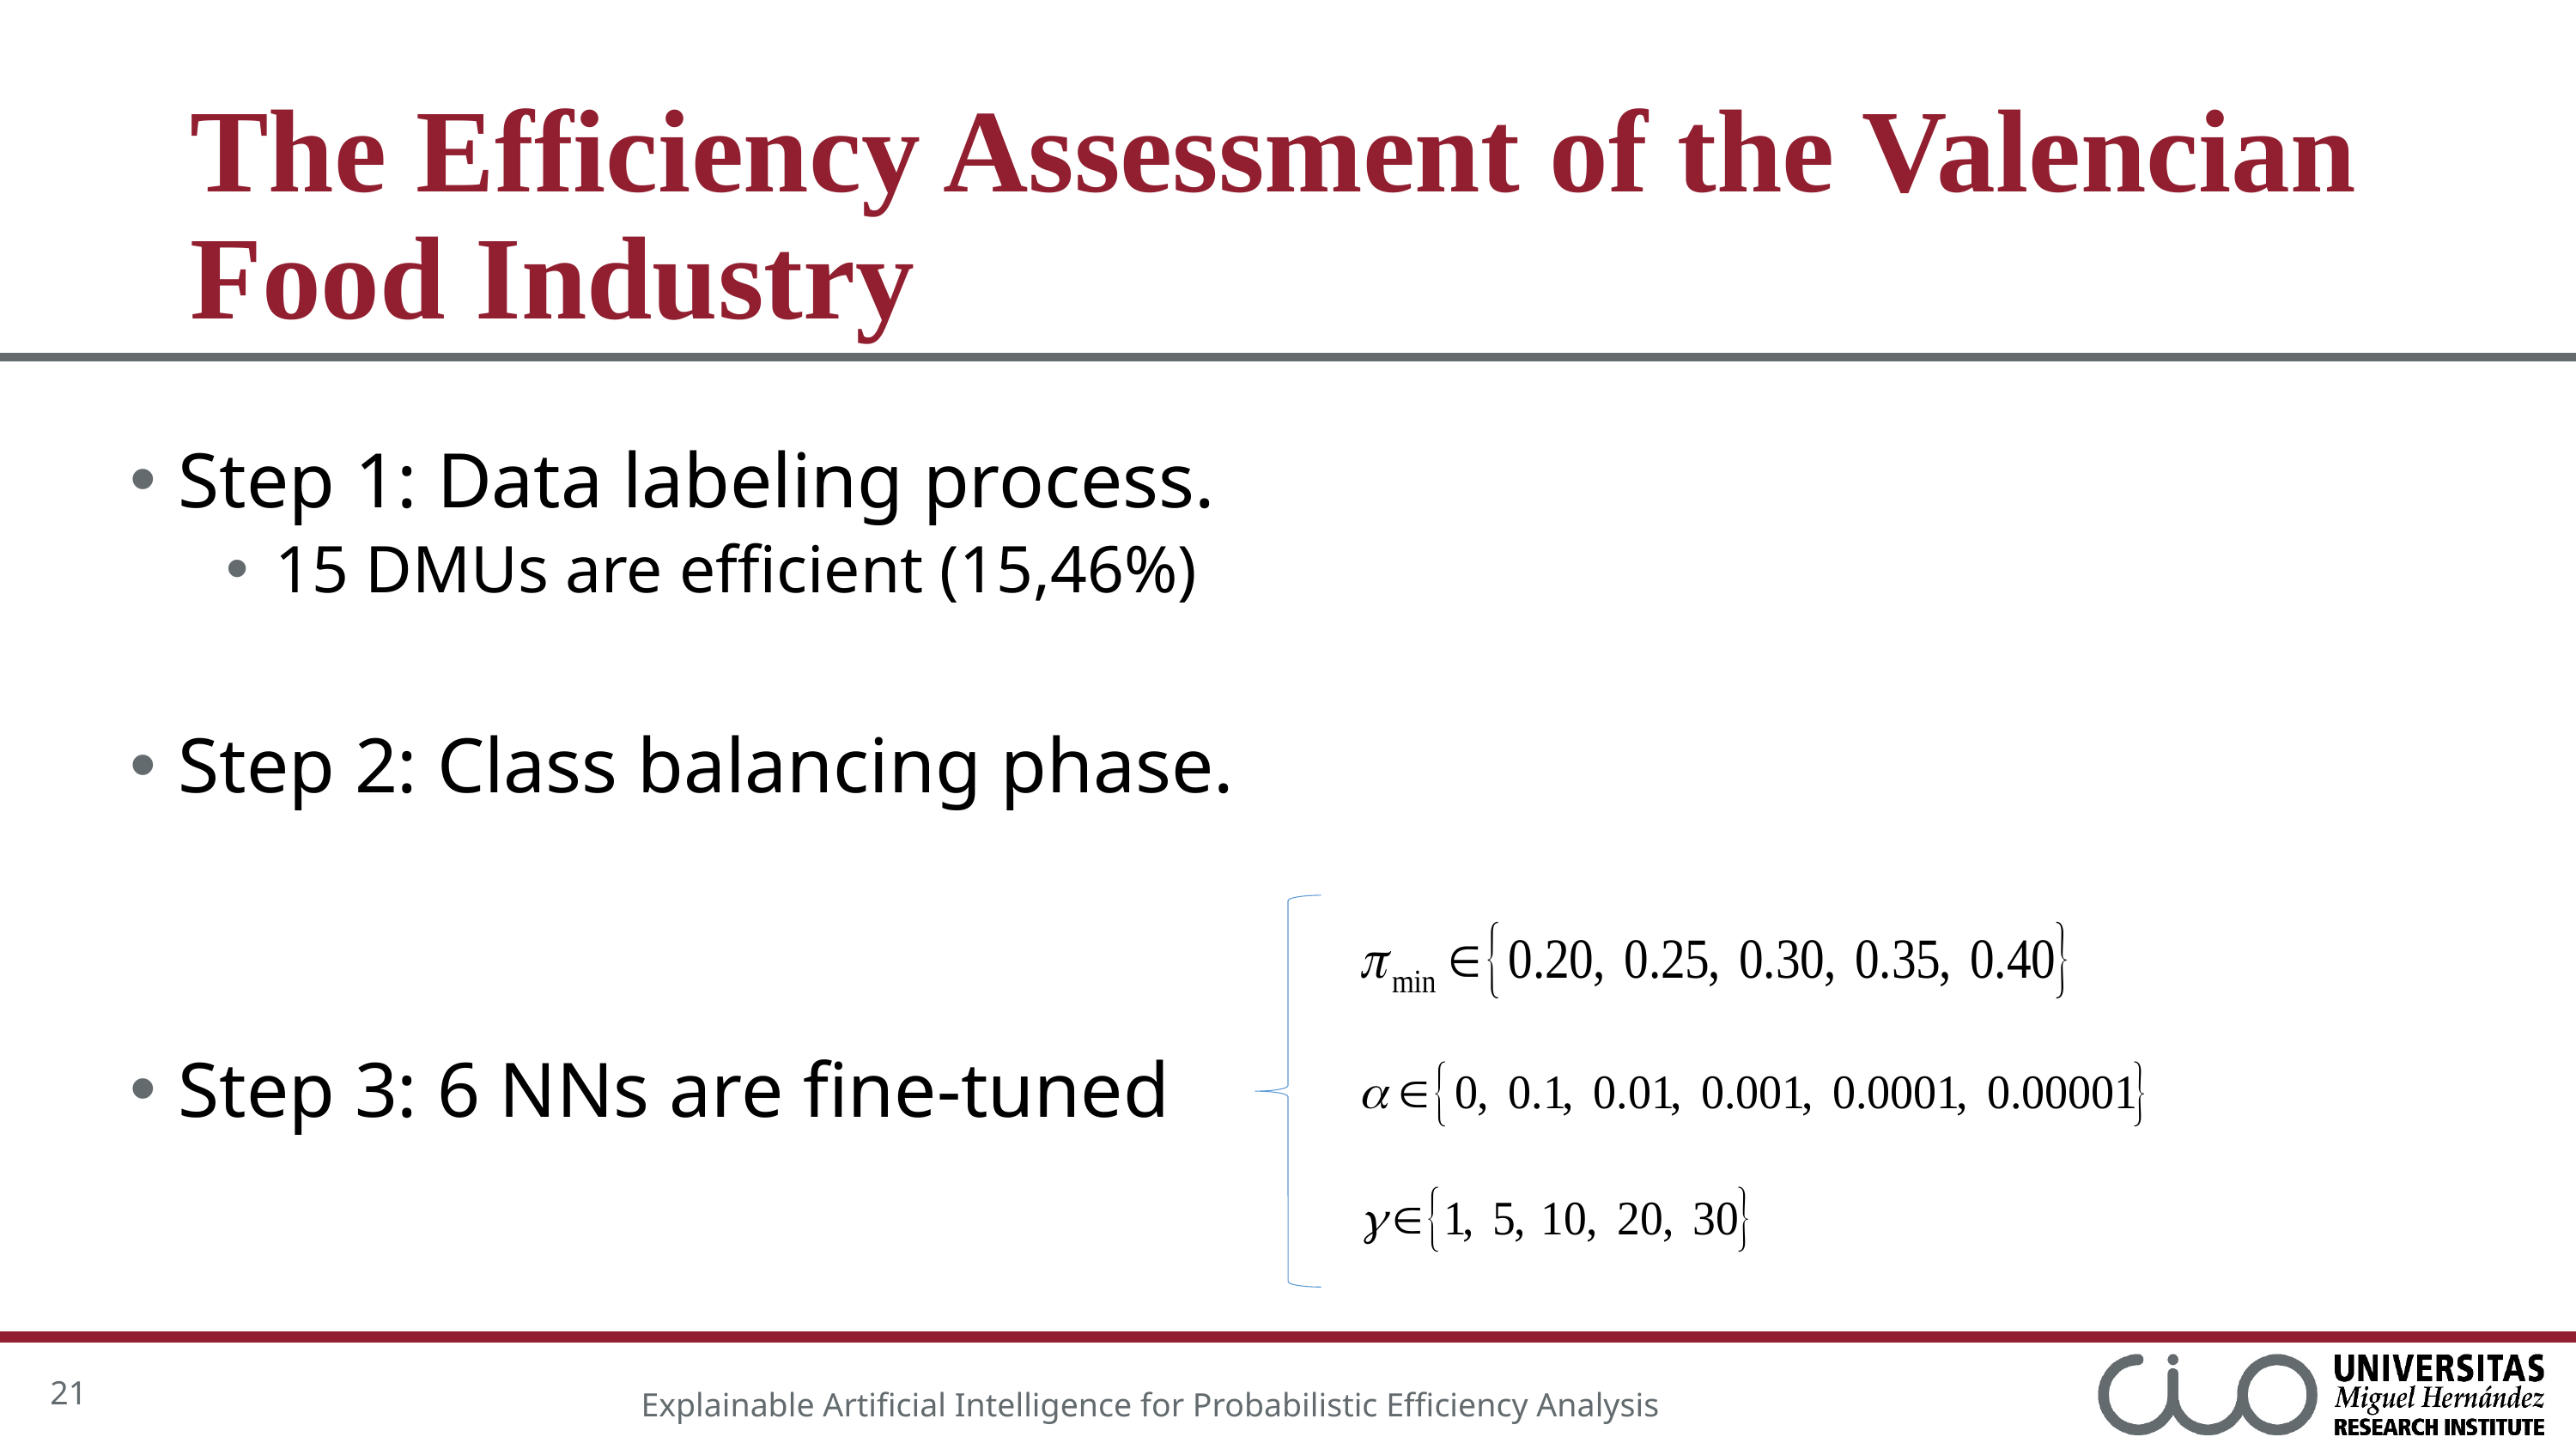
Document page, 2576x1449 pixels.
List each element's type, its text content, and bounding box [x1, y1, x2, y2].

text_box [1255, 894, 1321, 1288]
slide_number 21 [37, 1355, 197, 1434]
title The Efficiency Assessment of the Valencian Food Industry [177, 76, 2399, 358]
list Step 1: Data labeling process. 15 DMUs are efficient (15,46%) Step 2: Class balancing phase. Step 3: 6 NNs are fine-tuned [117, 436, 2455, 1260]
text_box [1354, 1056, 2162, 1136]
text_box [1354, 1182, 1765, 1262]
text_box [1354, 916, 2084, 1009]
footer Explainable Artificial Intelligence for Probabilistic Efficiency Analysis [233, 1355, 2069, 1434]
picture [2091, 1347, 2551, 1442]
